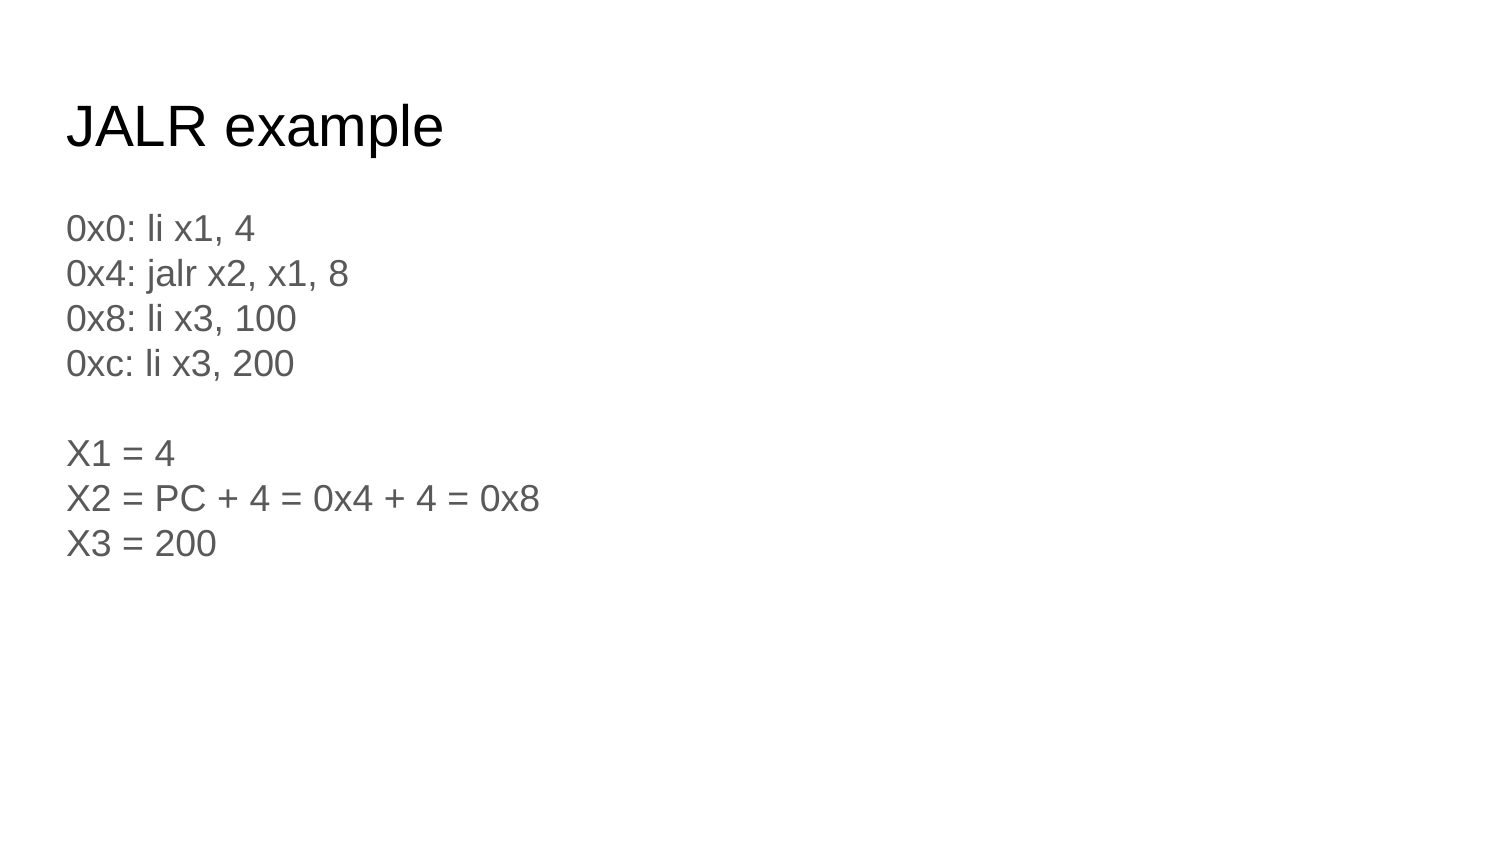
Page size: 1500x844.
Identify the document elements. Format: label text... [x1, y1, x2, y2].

title JALR example [51, 72, 1449, 167]
list 0x0: li x1, 4 0x4: jalr x2, x1, 8 0x8: li x3, 100 0xc: li x3, 200 X1 = 4 X2 = PC + 4 = 0x4 + 4 = 0x8 X3 = 200 [51, 189, 1449, 750]
